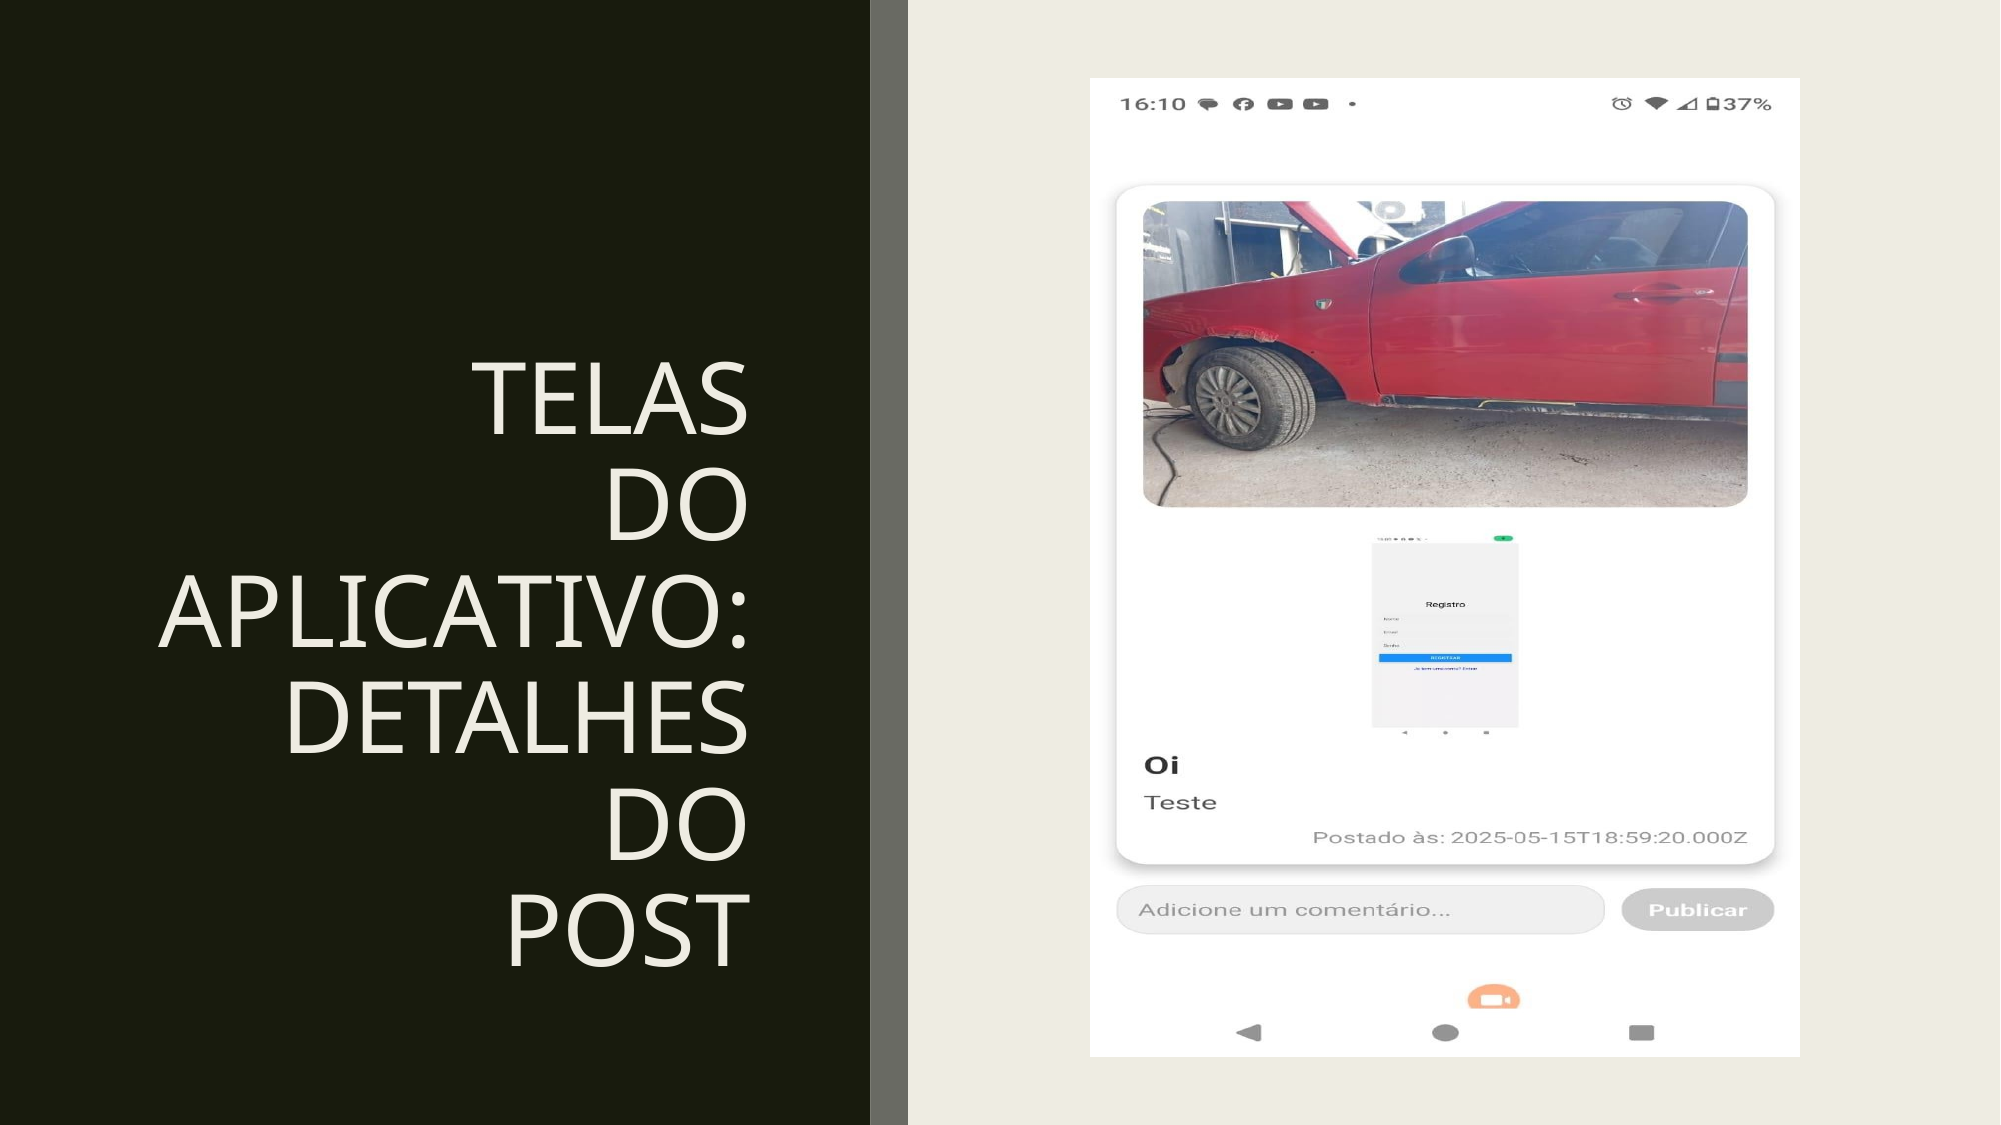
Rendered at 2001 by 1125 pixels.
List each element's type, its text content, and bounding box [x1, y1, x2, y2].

picture [1090, 77, 1801, 1057]
text_box [870, 0, 908, 1125]
text_box TELAS DO APLICATIVO: DETALHES DO POST [154, 330, 753, 987]
